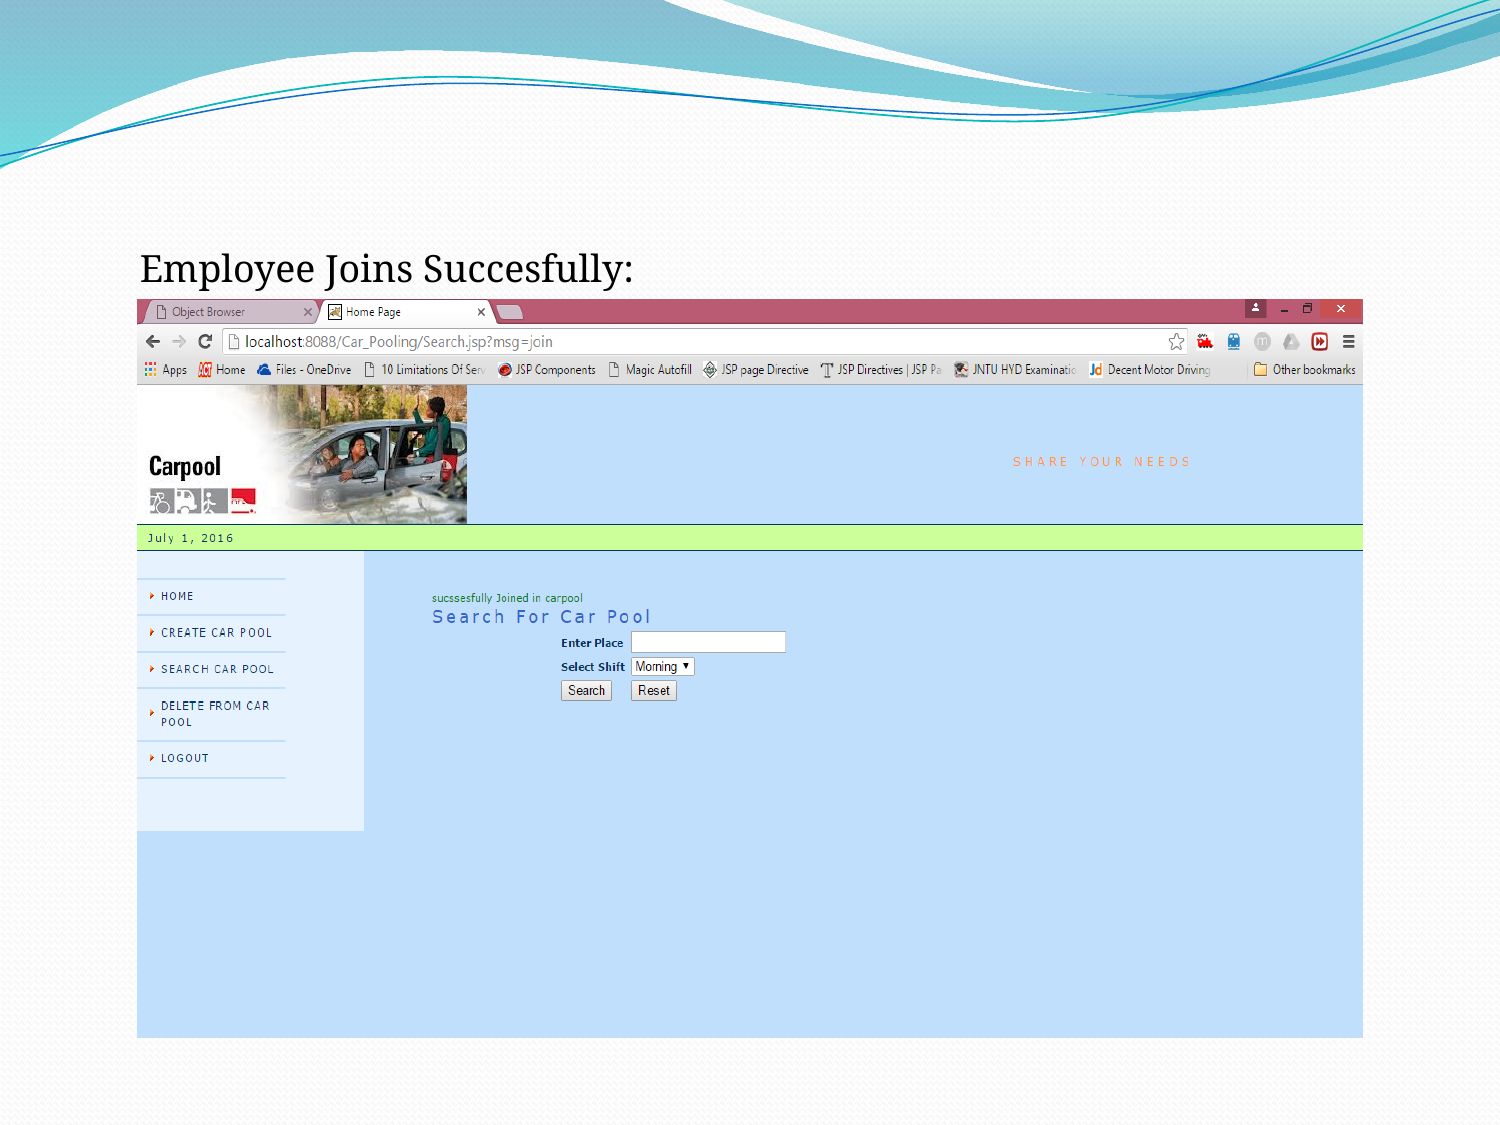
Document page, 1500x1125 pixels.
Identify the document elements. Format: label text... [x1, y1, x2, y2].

picture [137, 299, 1363, 1038]
text_box Employee Joins Succesfully: [125, 237, 675, 298]
